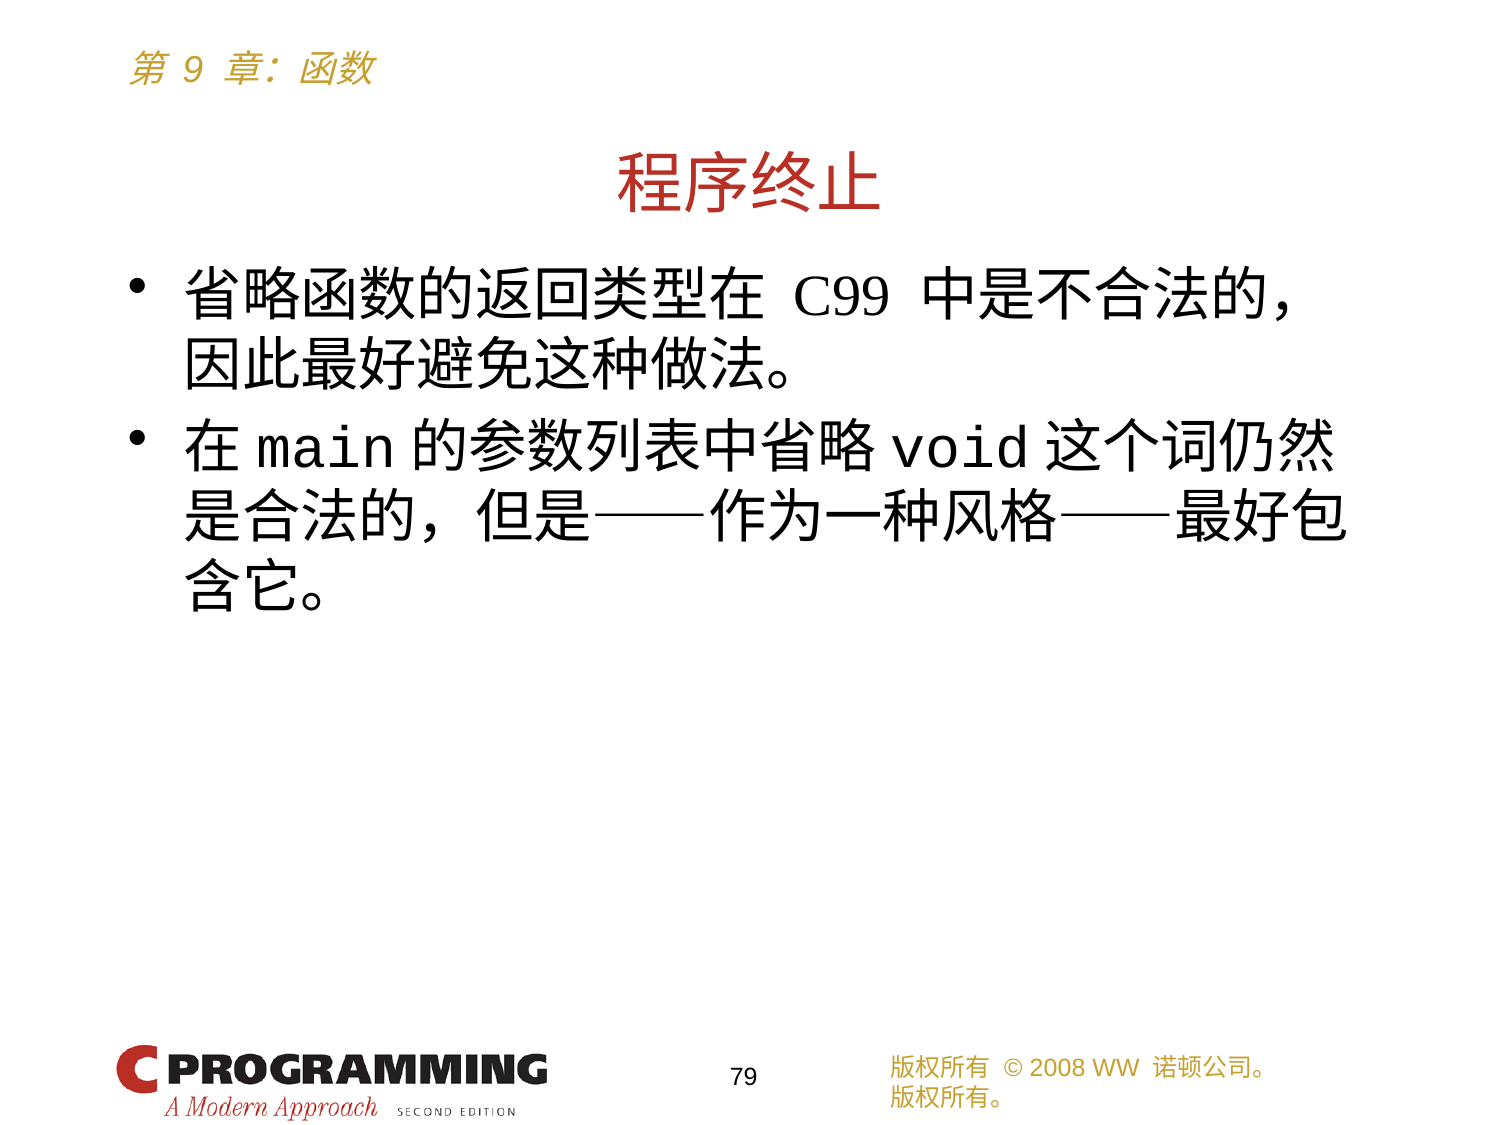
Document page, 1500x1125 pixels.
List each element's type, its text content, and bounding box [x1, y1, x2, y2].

list 省略函数的返回类型在 C99 中是不合法的，因此最好避免这种做法。 在main的参数列表中省略void这个词仍然是合法的，但是——作为一种风格——最好包含它。 [112, 249, 1388, 1038]
title 程序终止 [112, 125, 1388, 238]
slide_number 79 [687, 1049, 801, 1101]
picture [112, 1041, 550, 1123]
footer 版权所有 © 2008 WW 诺顿公司。 版权所有。 [874, 1043, 1388, 1119]
